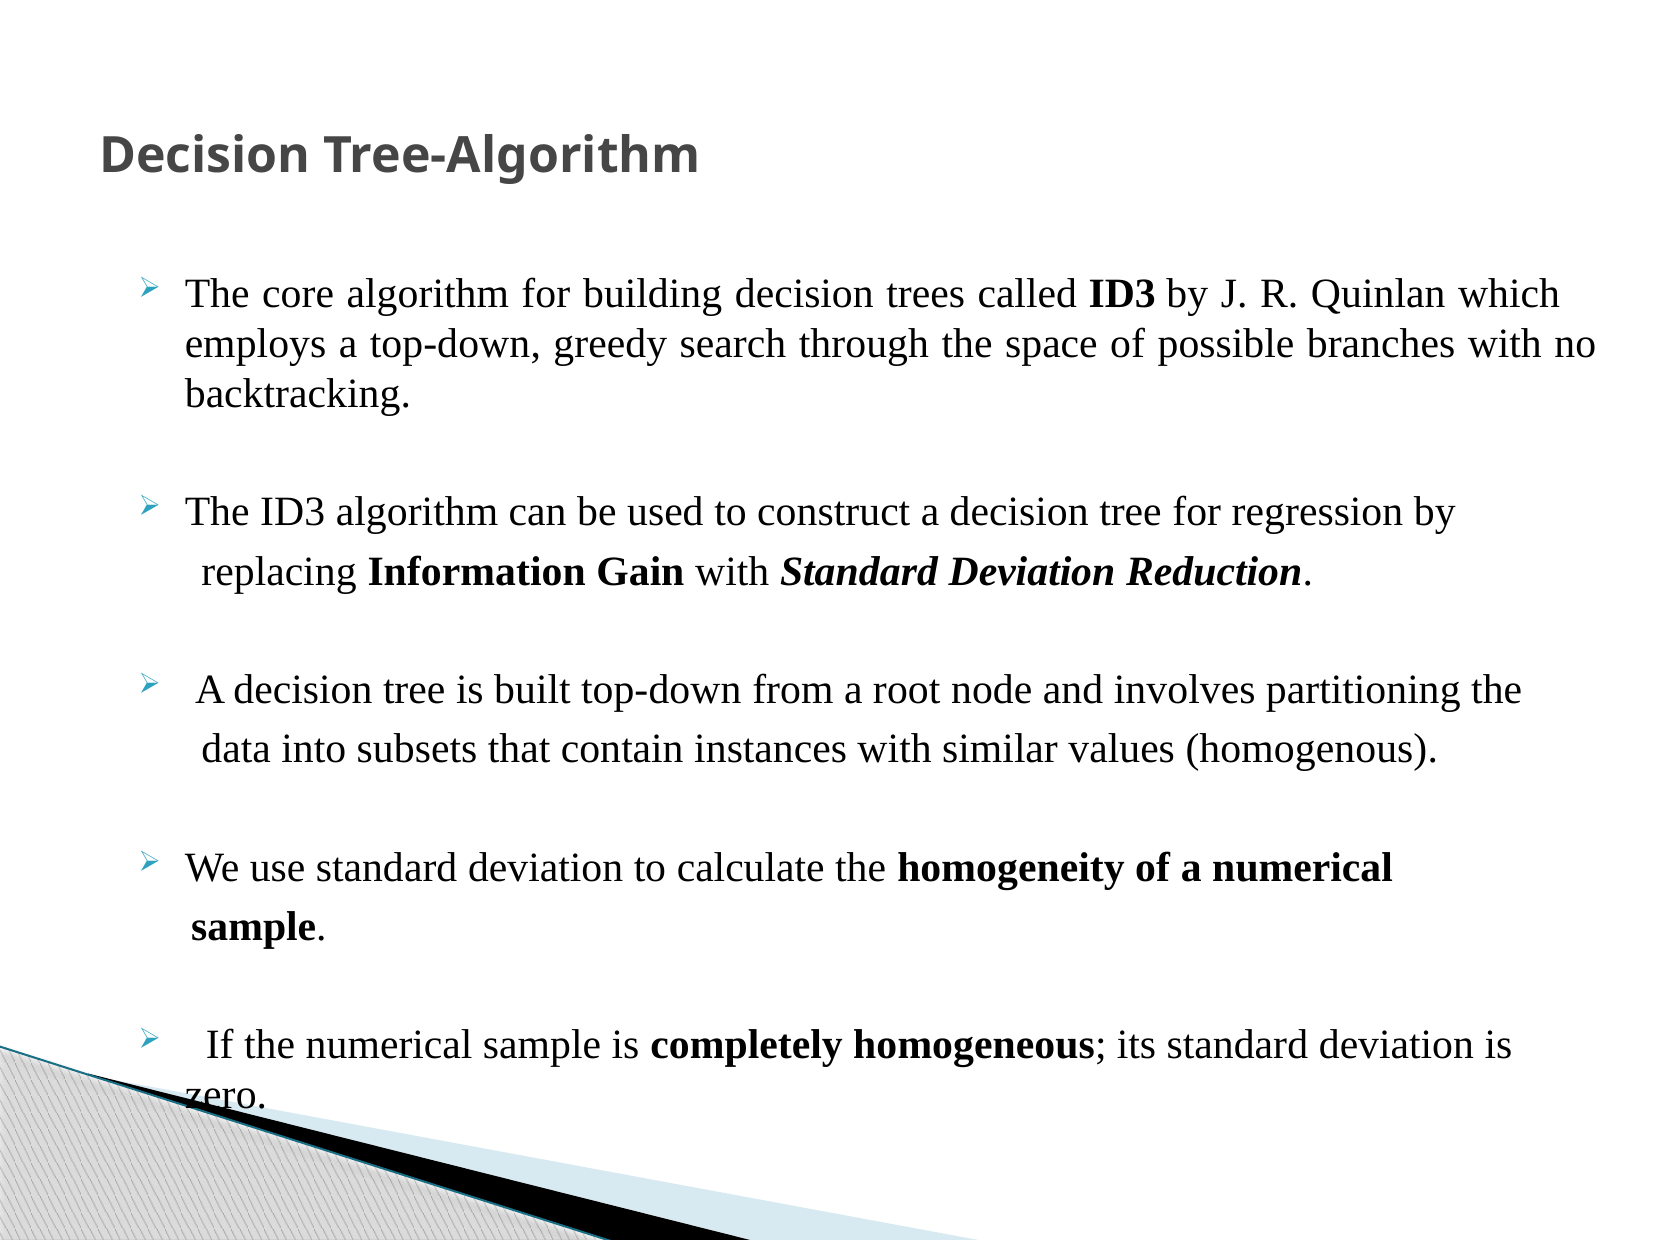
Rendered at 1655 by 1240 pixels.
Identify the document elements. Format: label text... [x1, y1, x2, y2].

title Decision Tree-Algorithm [82, 49, 1572, 257]
list The core algorithm for building decision trees called ID3 by J. R. Quinlan which employs a top-down, greedy search through the space of possible branches with no backtracking. The ID3 algorithm can be used to construct a decision tree for regression by replacing Information Gain with Standard Deviation Reduction. A decision tree is built top-down from a root node and involves partitioning the data into subsets that contain instances with similar values (homogenous). We use standard deviation to calculate the homogeneity of a numerical sample. If the numerical sample is completely homogeneous; its standard deviation is zero. [102, 257, 1615, 1120]
